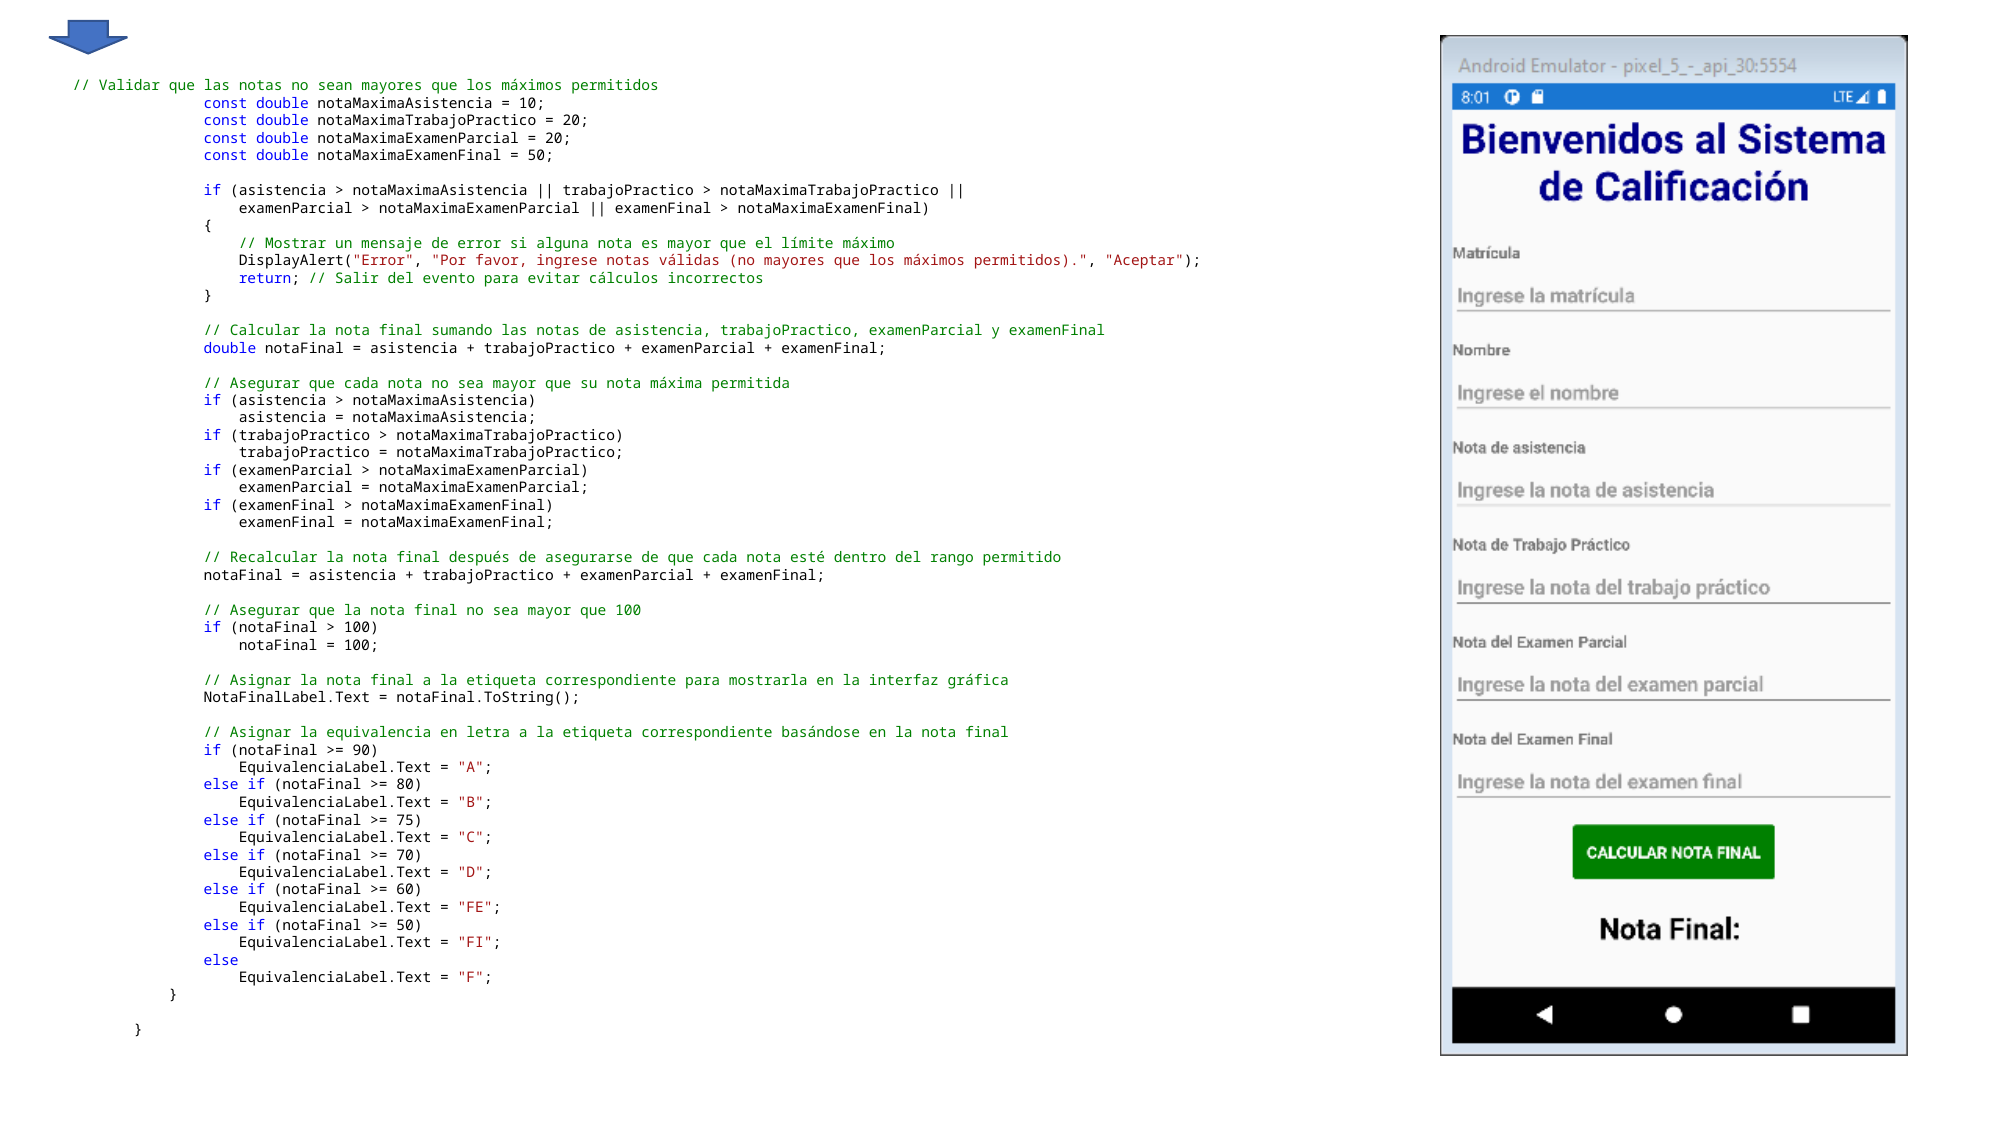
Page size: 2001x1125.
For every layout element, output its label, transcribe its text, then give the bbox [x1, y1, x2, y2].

picture [1440, 35, 1908, 1056]
text_box // Validar que las notas no sean mayores que los máximos permitidos const double notaMaximaAsistencia = 10; const double notaMaximaTrabajoPractico = 20; const double notaMaximaExamenParcial = 20; const double notaMaximaExamenFinal = 50; if (asistencia > notaMaximaAsistencia || trabajoPractico > notaMaximaTrabajoPractico || examenParcial > notaMaximaExamenParcial || examenFinal > notaMaximaExamenFinal) { // Mostrar un mensaje de error si alguna nota es mayor que el límite máximo DisplayAlert("Error", "Por favor, ingrese notas válidas (no mayores que los máximos permitidos).", "Aceptar"); return; // Salir del evento para evitar cálculos incorrectos } // Calcular la nota final sumando las notas de asistencia, trabajoPractico, examenParcial y examenFinal double notaFinal = asistencia + trabajoPractico + examenParcial + examenFinal; // Asegurar que cada nota no sea mayor que su nota máxima permitida if (asistencia > notaMaximaAsistencia) asistencia = notaMaximaAsistencia; if (trabajoPractico > notaMaximaTrabajoPractico) trabajoPractico = notaMaximaTrabajoPractico; if (examenParcial > notaMaximaExamenParcial) examenParcial = notaMaximaExamenParcial; if (examenFinal > notaMaximaExamenFinal) examenFinal = notaMaximaExamenFinal; // Recalcular la nota final después de asegurarse de que cada nota esté dentro del rango permitido notaFinal = asistencia + trabajoPractico + examenParcial + examenFinal; // Asegurar que la nota final no sea mayor que 100 if (notaFinal > 100) notaFinal = 100; // Asignar la nota final a la etiqueta correspondiente para mostrarla en la interfaz gráfica NotaFinalLabel.Text = notaFinal.ToString(); // Asignar la equivalencia en letra a la etiqueta correspondiente basándose en la nota final if (notaFinal >= 90) EquivalenciaLabel.Text = "A"; else if (notaFinal >= 80) EquivalenciaLabel.Text = "B"; else if (notaFinal >= 75) EquivalenciaLabel.Text = "C"; else if (notaFinal >= 70) EquivalenciaLabel.Text = "D"; else if (notaFinal >= 60) EquivalenciaLabel.Text = "FE"; else if (notaFinal >= 50) EquivalenciaLabel.Text = "FI"; else EquivalenciaLabel.Text = "F"; } } [48, 68, 1440, 1046]
text_box [48, 19, 128, 55]
